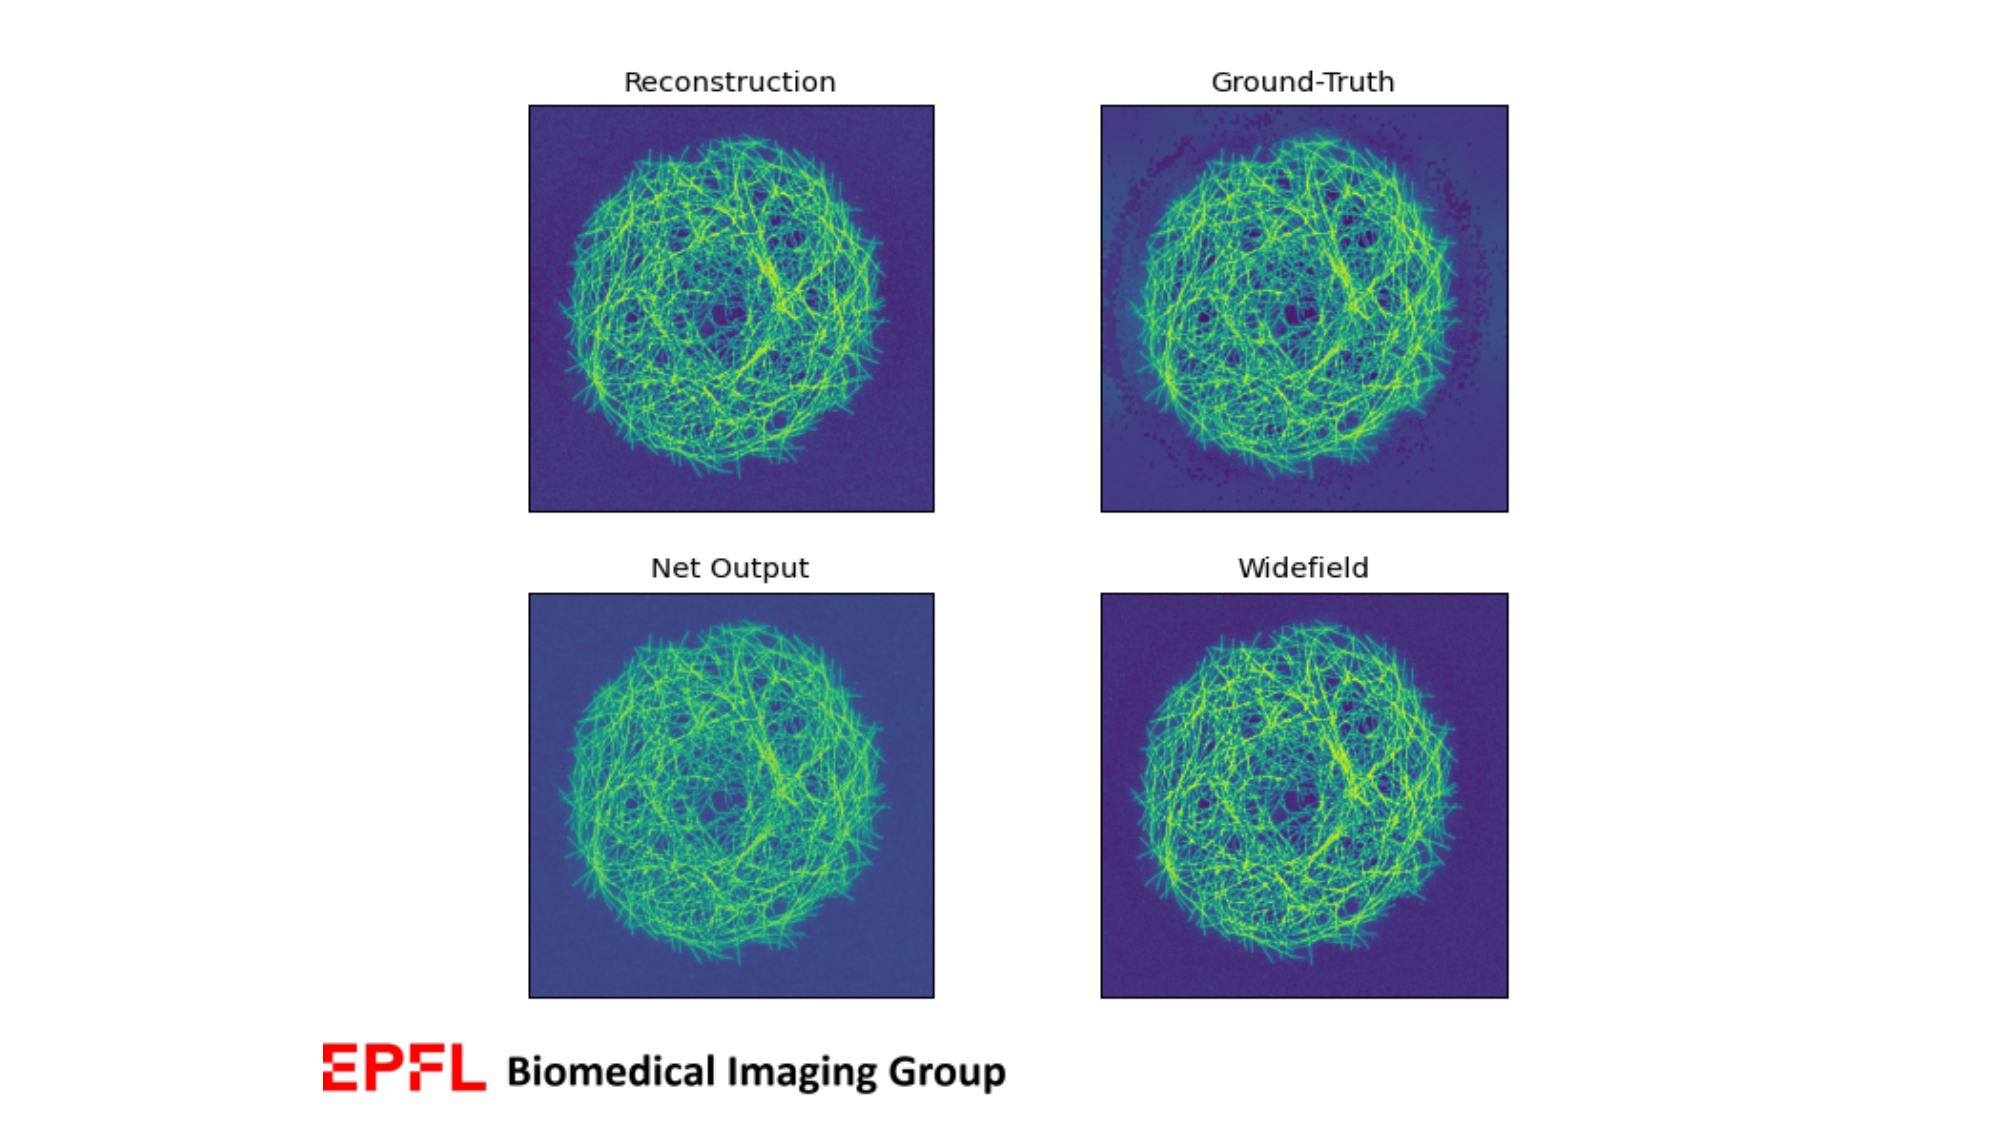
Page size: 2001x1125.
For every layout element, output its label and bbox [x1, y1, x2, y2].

picture [323, 0, 1677, 1125]
